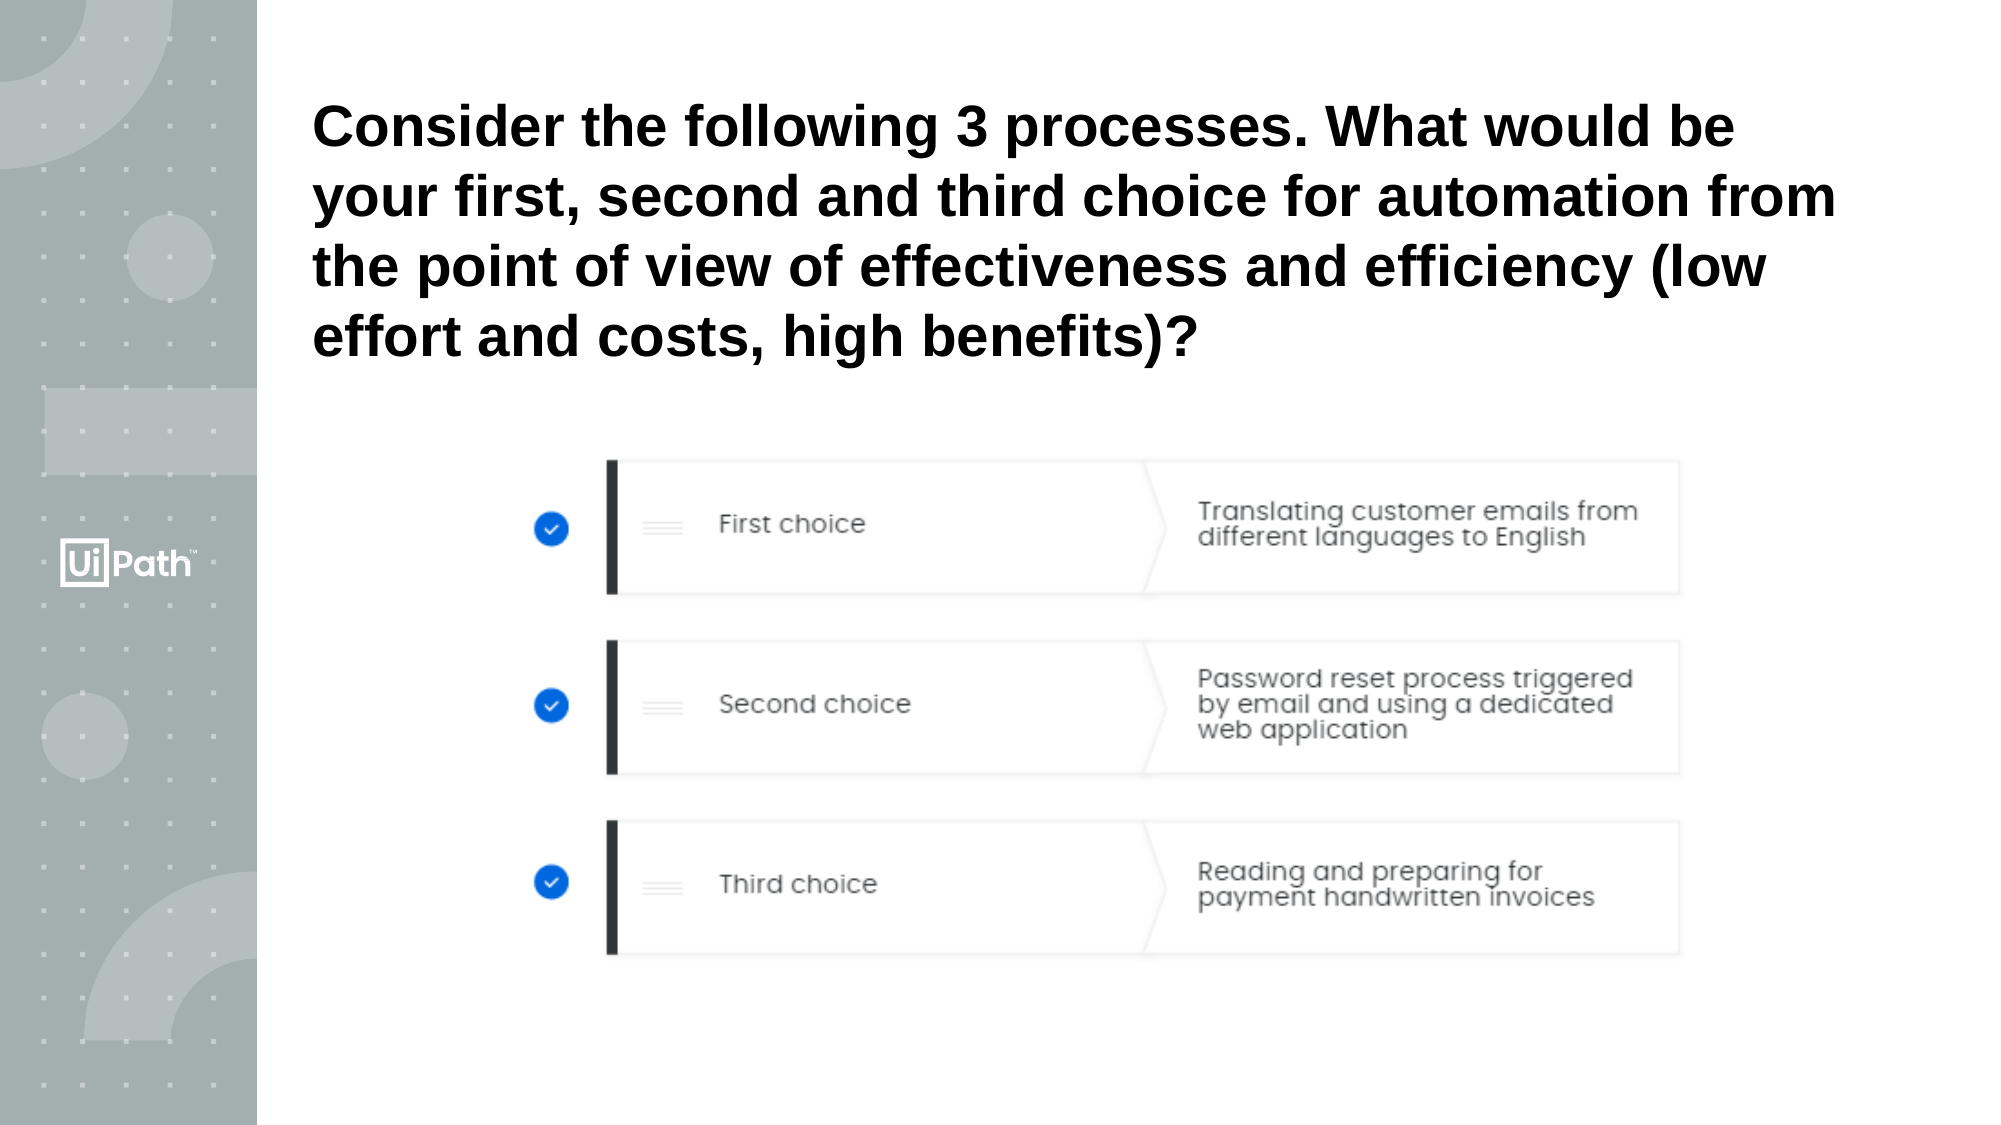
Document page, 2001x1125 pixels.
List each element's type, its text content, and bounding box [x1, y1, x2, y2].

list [499, 424, 1705, 989]
title Consider the following 3 processes. What would be your first, second and third choice for automation from the point of view of effectiveness and efficiency (low effort and costs, high benefits)? [312, 88, 1875, 372]
